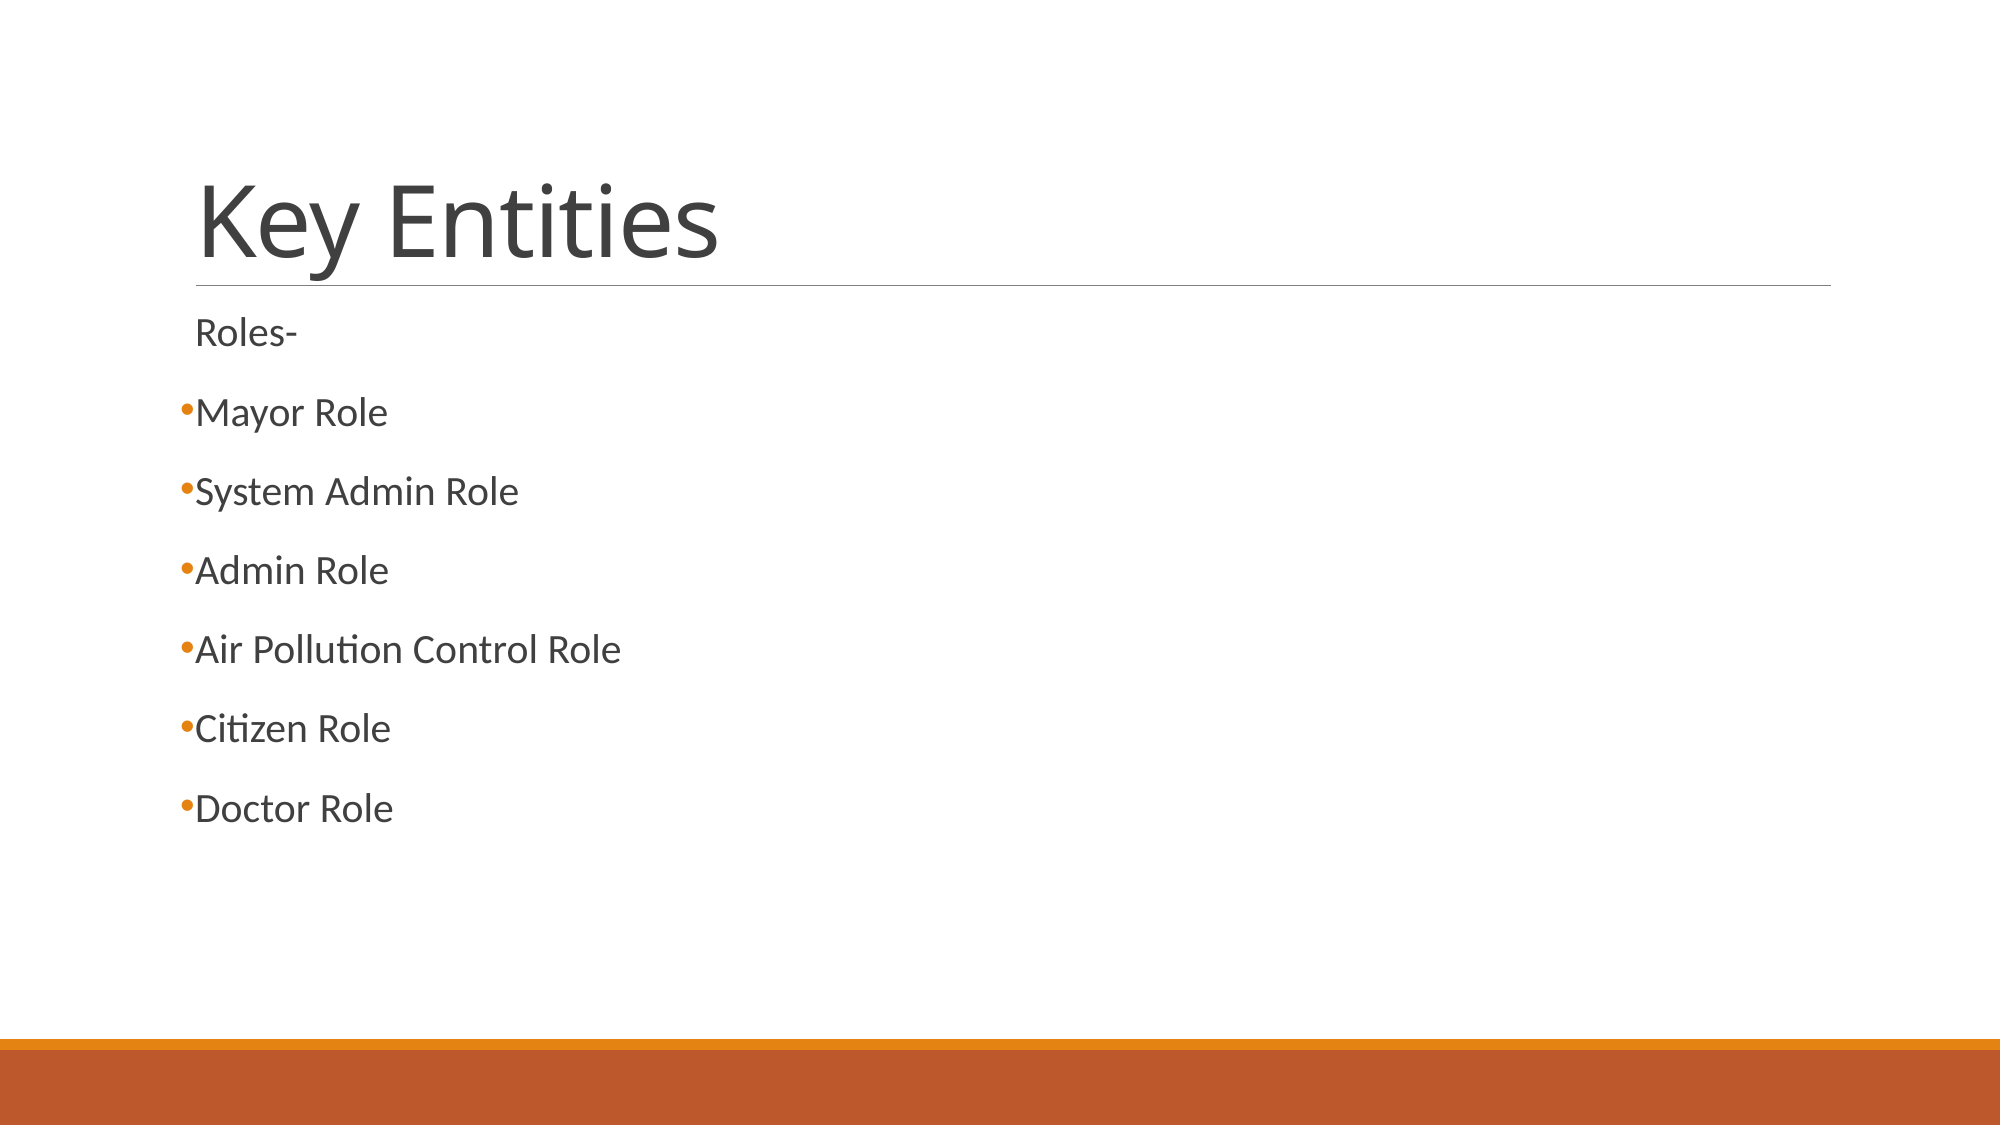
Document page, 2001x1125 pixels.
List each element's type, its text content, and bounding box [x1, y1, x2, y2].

title Key Entities [180, 47, 1830, 285]
list Roles- Mayor Role System Admin Role Admin Role Air Pollution Control Role Citizen Role Doctor Role [180, 302, 1830, 963]
